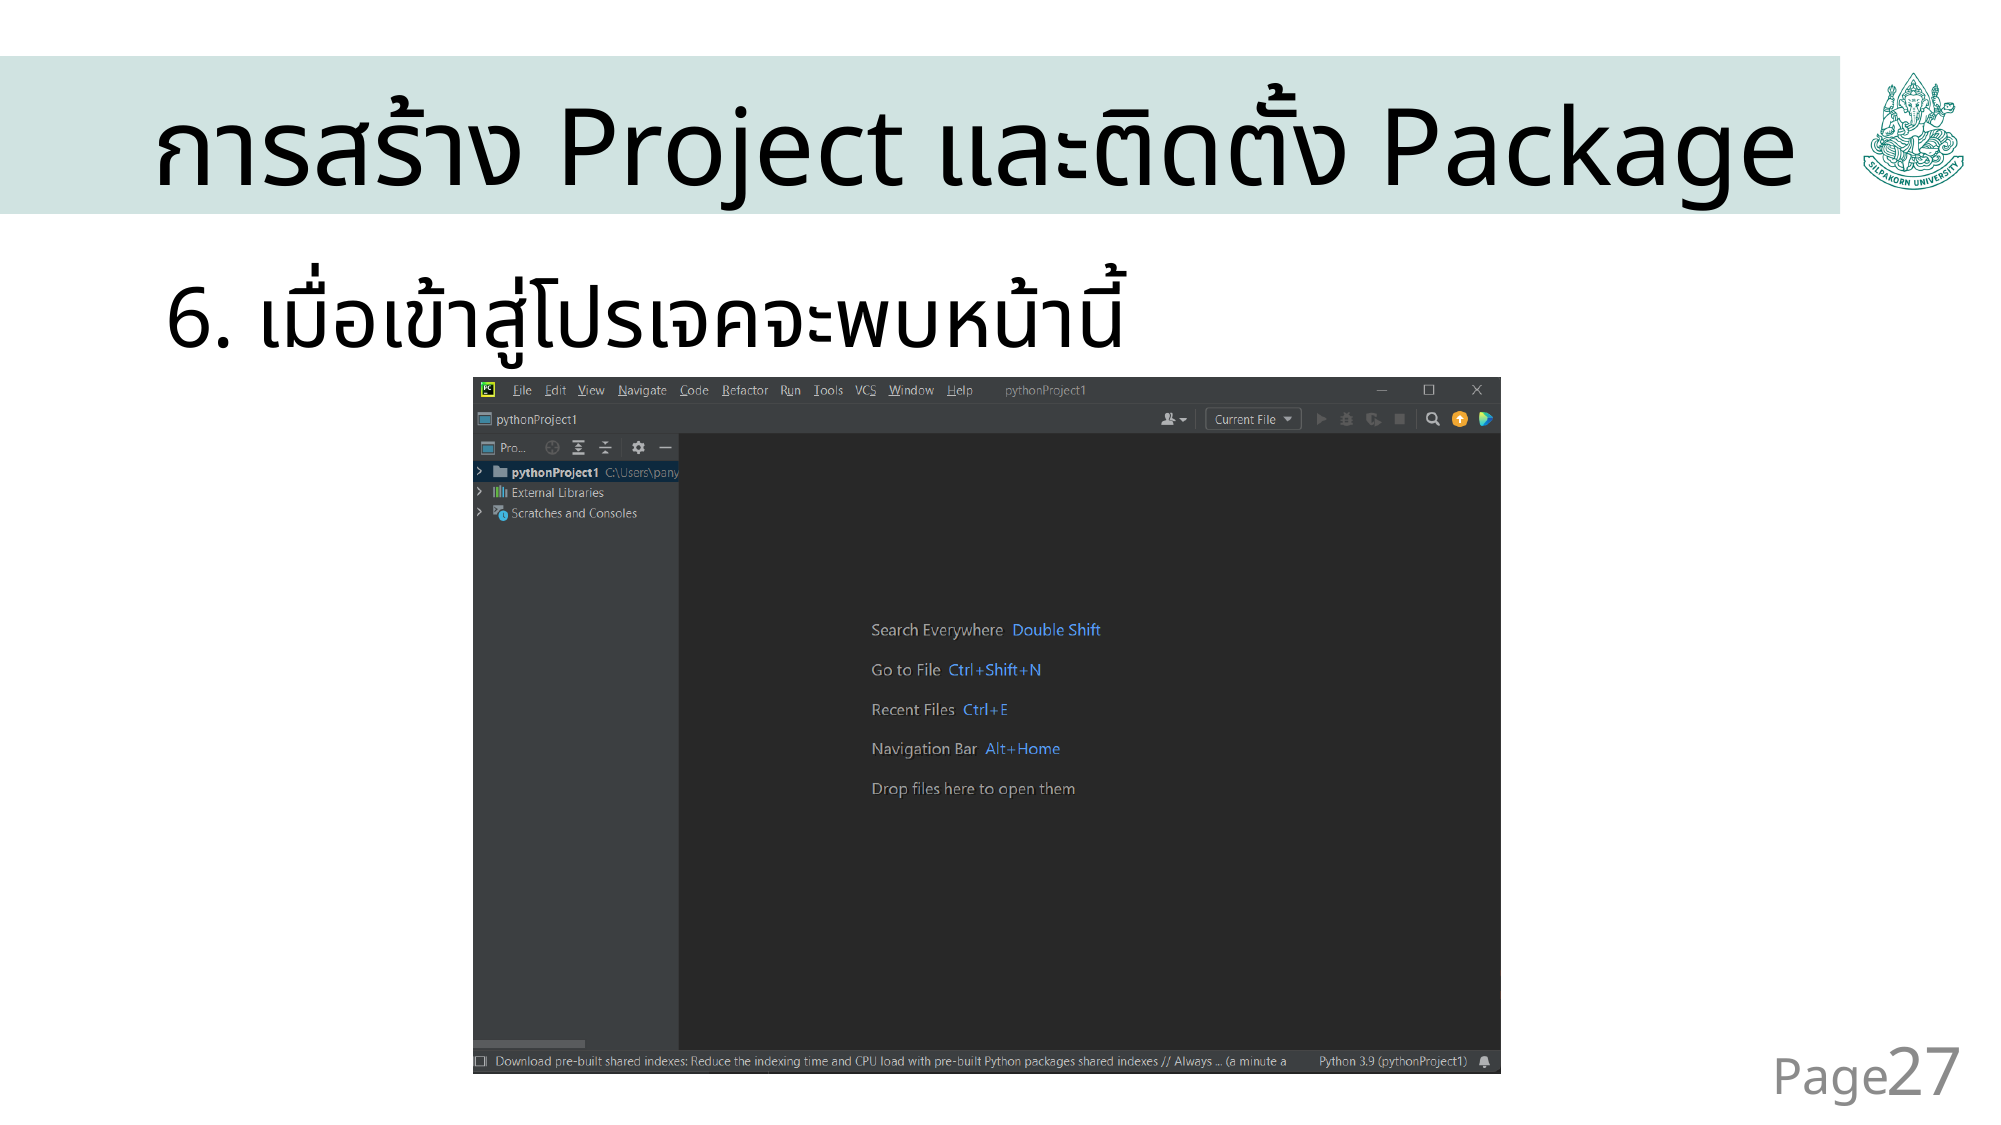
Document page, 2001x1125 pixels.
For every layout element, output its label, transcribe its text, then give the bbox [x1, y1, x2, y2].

title การสร้าง Project และติดตั้ง Package [137, 71, 1863, 230]
slide_number 27 [1527, 1044, 1978, 1105]
picture [473, 377, 1501, 1074]
picture [1863, 71, 1965, 191]
list 6. เมื่อเข้าสู่โปรเจคจะพบหน้านี้ [150, 268, 1825, 1074]
